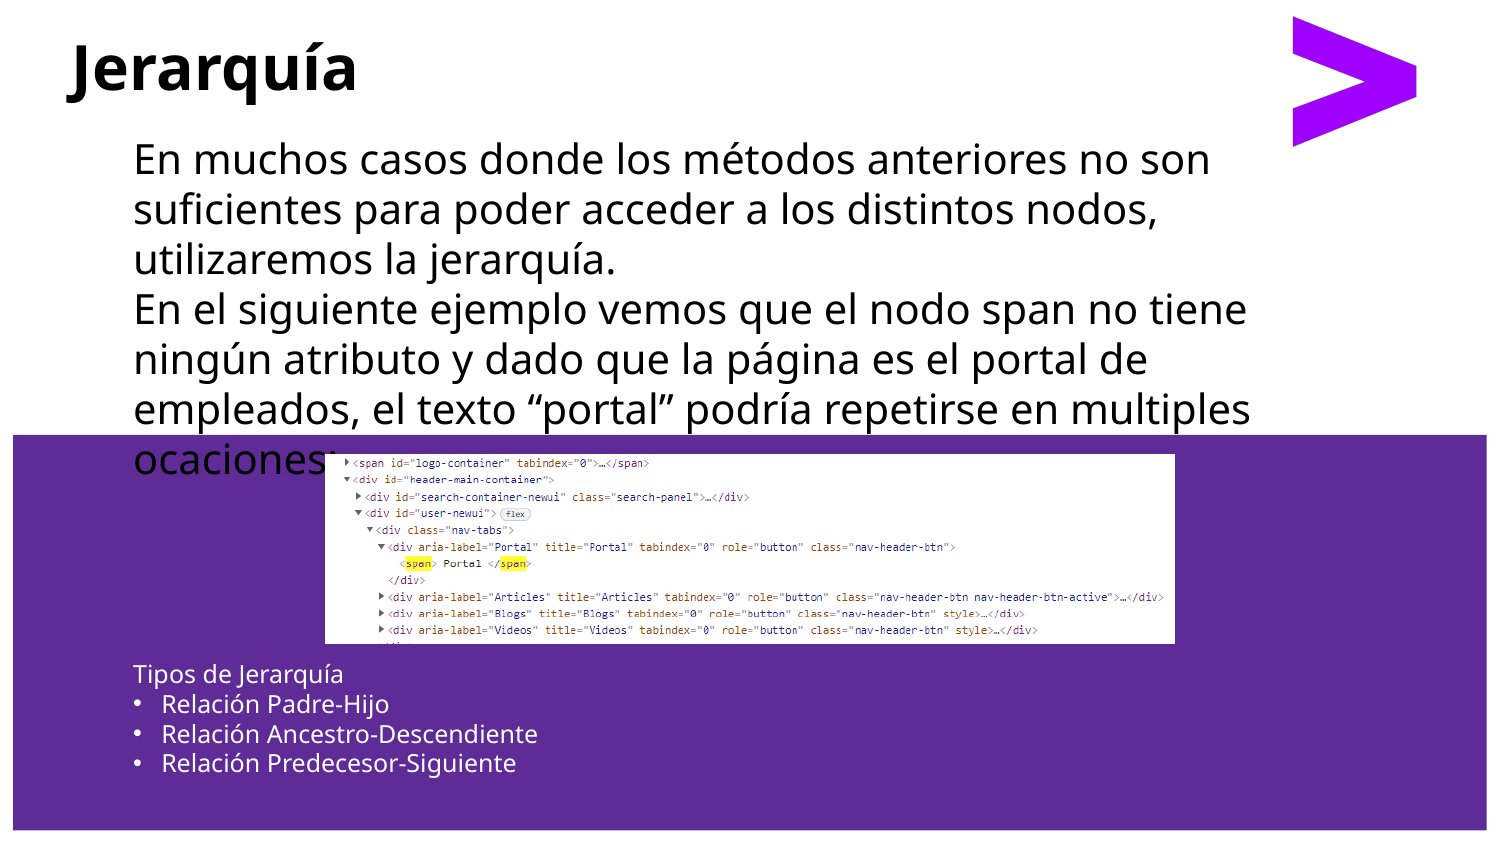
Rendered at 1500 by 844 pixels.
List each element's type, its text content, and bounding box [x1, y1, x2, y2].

text_box Tipos de Jerarquía Relación Padre-Hijo Relación Ancestro-Descendiente Relación Predecesor-Siguiente [118, 643, 1320, 793]
picture [1236, 15, 1473, 149]
title Jerarquía [56, 18, 1232, 118]
text_box En muchos casos donde los métodos anteriores no son suficientes para poder acceder a los distintos nodos, utilizaremos la jerarquía. En el siguiente ejemplo vemos que el nodo span no tiene ningún atributo y dado que la página es el portal de empleados, el texto “portal” podría repetirse en multiples ocaciones: [118, 117, 1320, 499]
picture [324, 454, 1176, 644]
